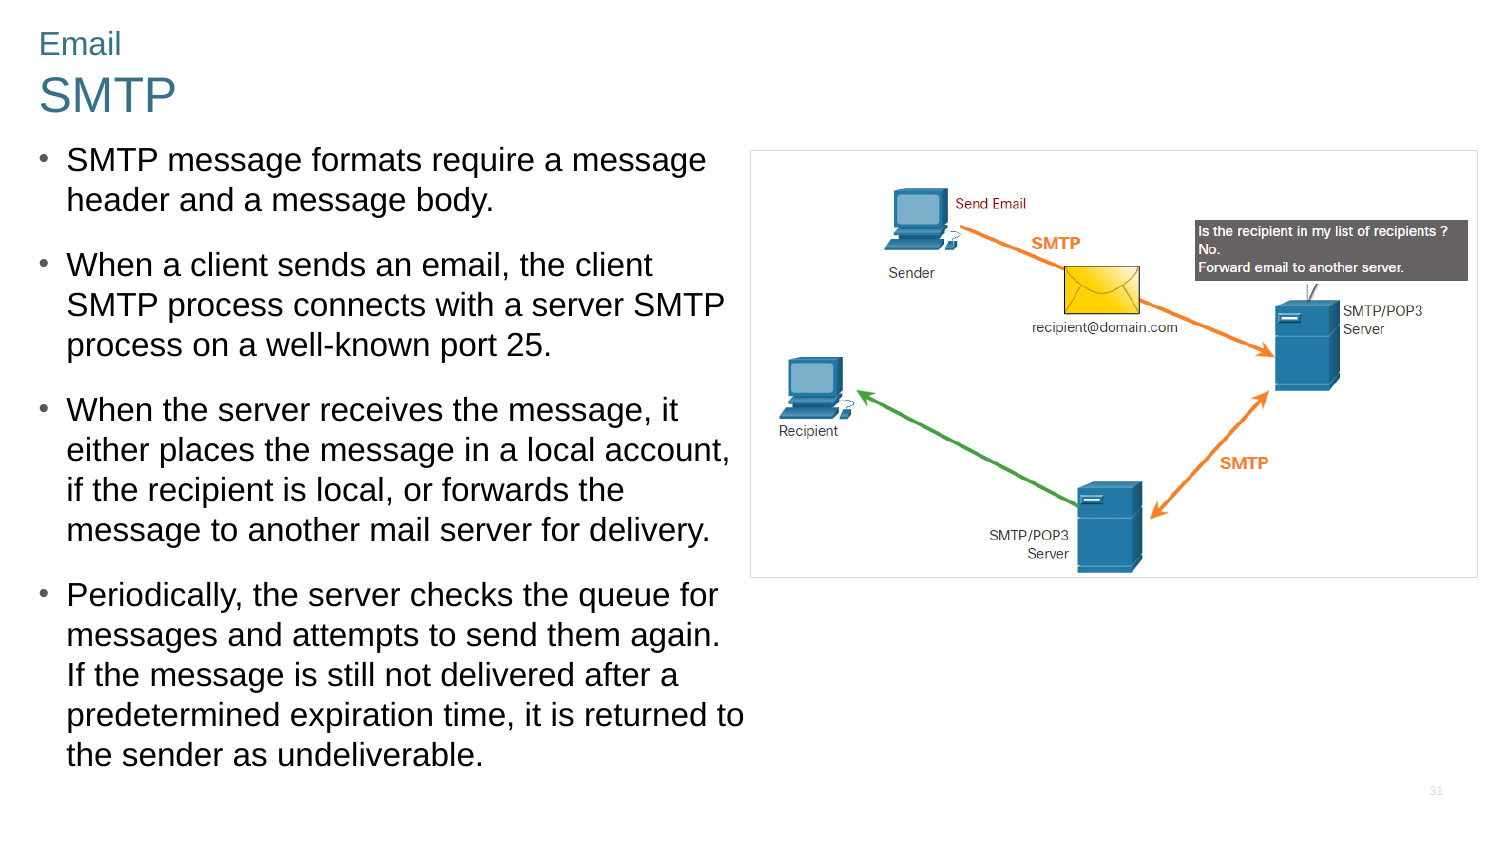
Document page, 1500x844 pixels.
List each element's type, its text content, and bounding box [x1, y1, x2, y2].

picture [750, 149, 1477, 578]
list SMTP message formats require a message header and a message body. When a client sends an email, the client SMTP process connects with a server SMTP process on a well-known port 25. When the server receives the message, it either places the message in a local account, if the recipient is local, or forwards the message to another mail server for delivery. Periodically, the server checks the queue for messages and attempts to send them again. If the message is still not delivered after a predetermined expiration time, it is returned to the sender as undeliverable. [23, 131, 777, 755]
text_box Email SMTP [23, 10, 1500, 135]
